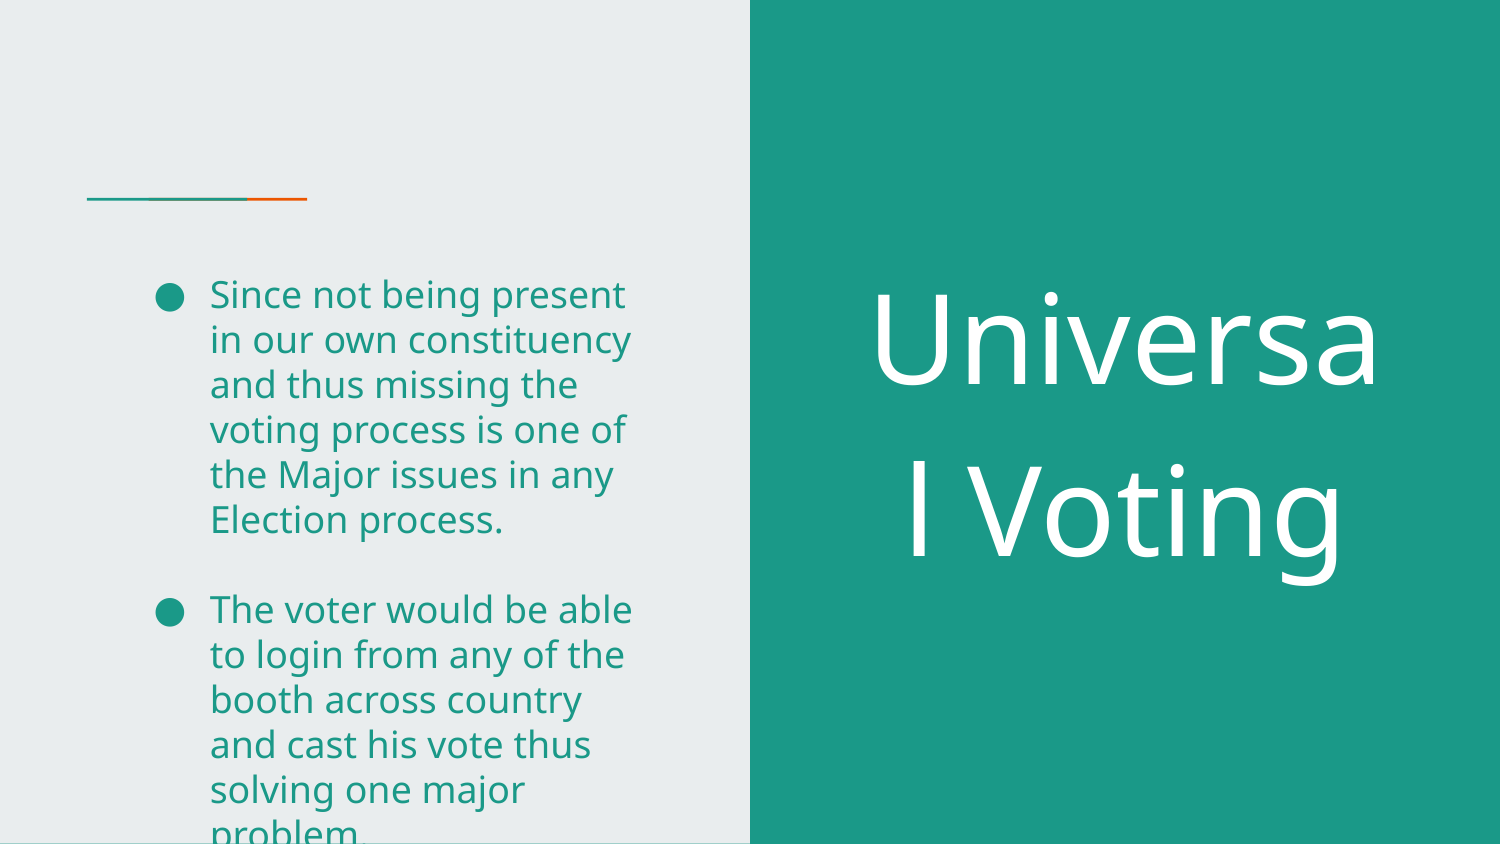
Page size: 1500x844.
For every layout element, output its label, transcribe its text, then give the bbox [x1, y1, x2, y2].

title Since not being present in our own constituency and thus missing the voting process is one of the Major issues in any Election process. The voter would be able to login from any of the booth across country and cast his vote thus solving one major problem. [119, 255, 662, 791]
list Universal Voting [848, 221, 1403, 719]
